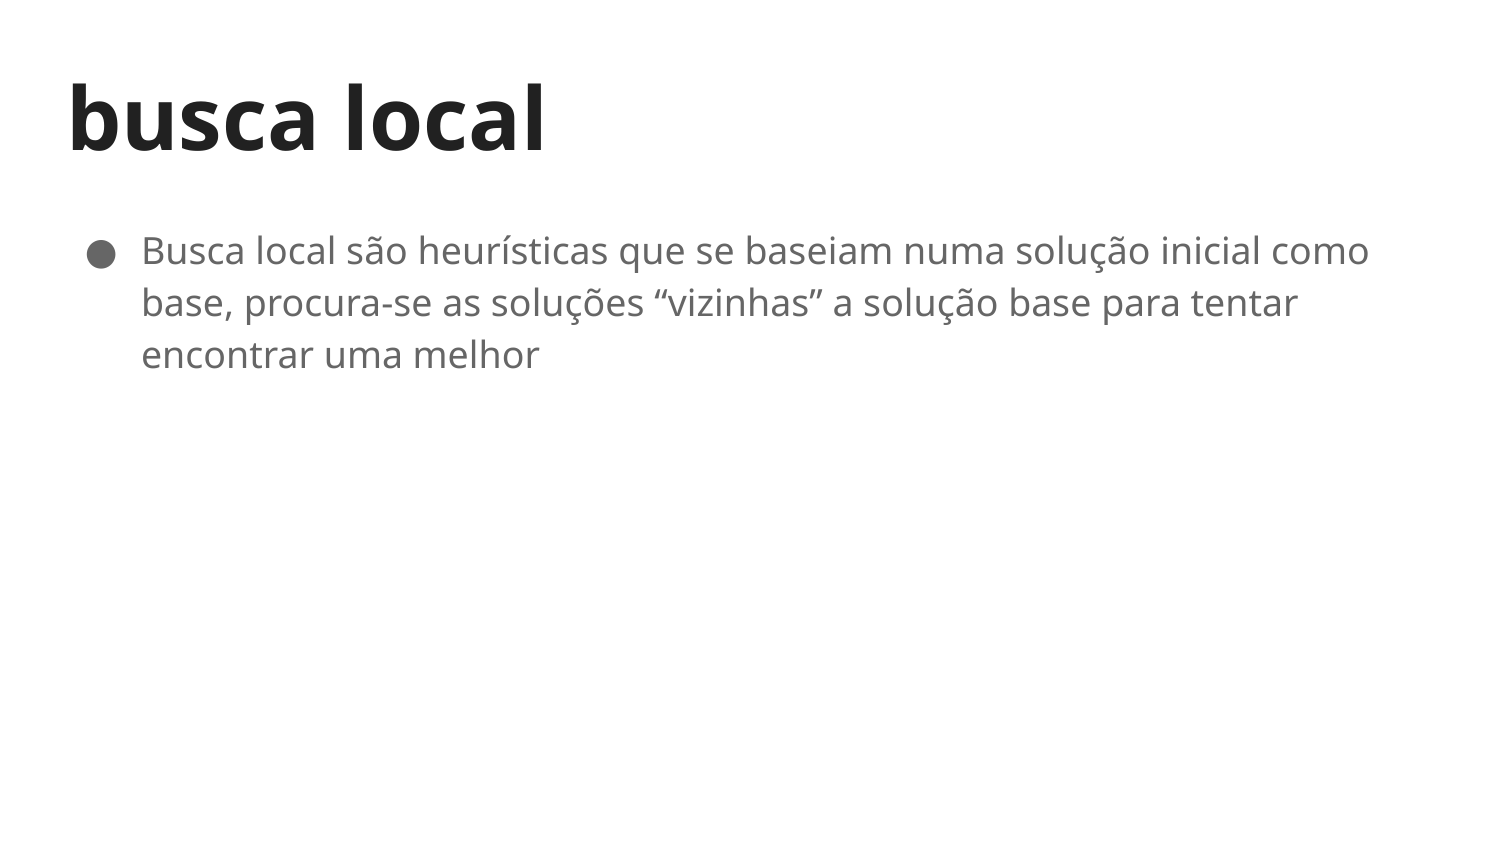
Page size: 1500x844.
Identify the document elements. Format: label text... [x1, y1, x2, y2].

title busca local [51, 48, 1449, 180]
list Busca local são heurísticas que se baseiam numa solução inicial como base, procura-se as soluções “vizinhas” a solução base para tentar encontrar uma melhor [51, 205, 1449, 754]
